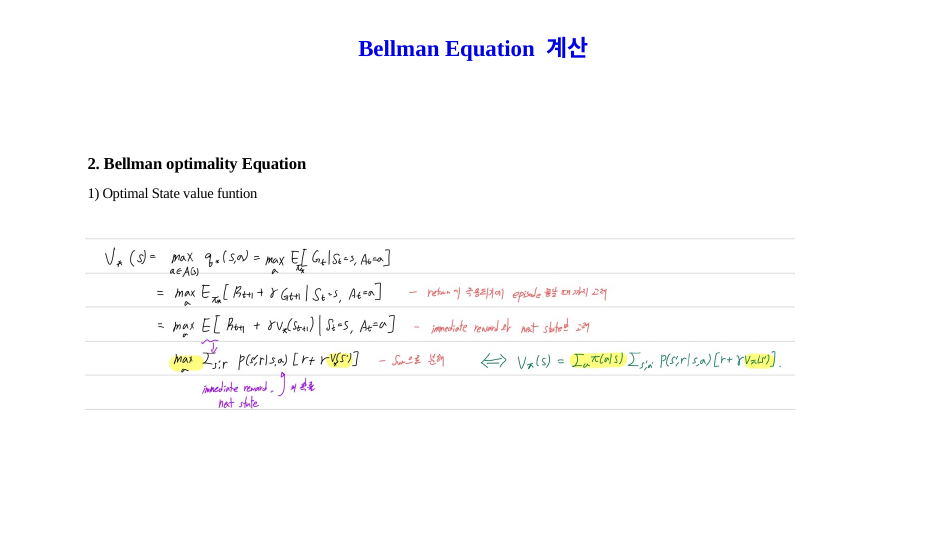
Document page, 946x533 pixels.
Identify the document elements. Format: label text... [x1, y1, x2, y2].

picture [85, 227, 795, 417]
text_box 2. Bellman optimality Equation 1) Optimal State value funtion [85, 141, 761, 226]
title Bellman Equation 계산 [312, 31, 633, 123]
